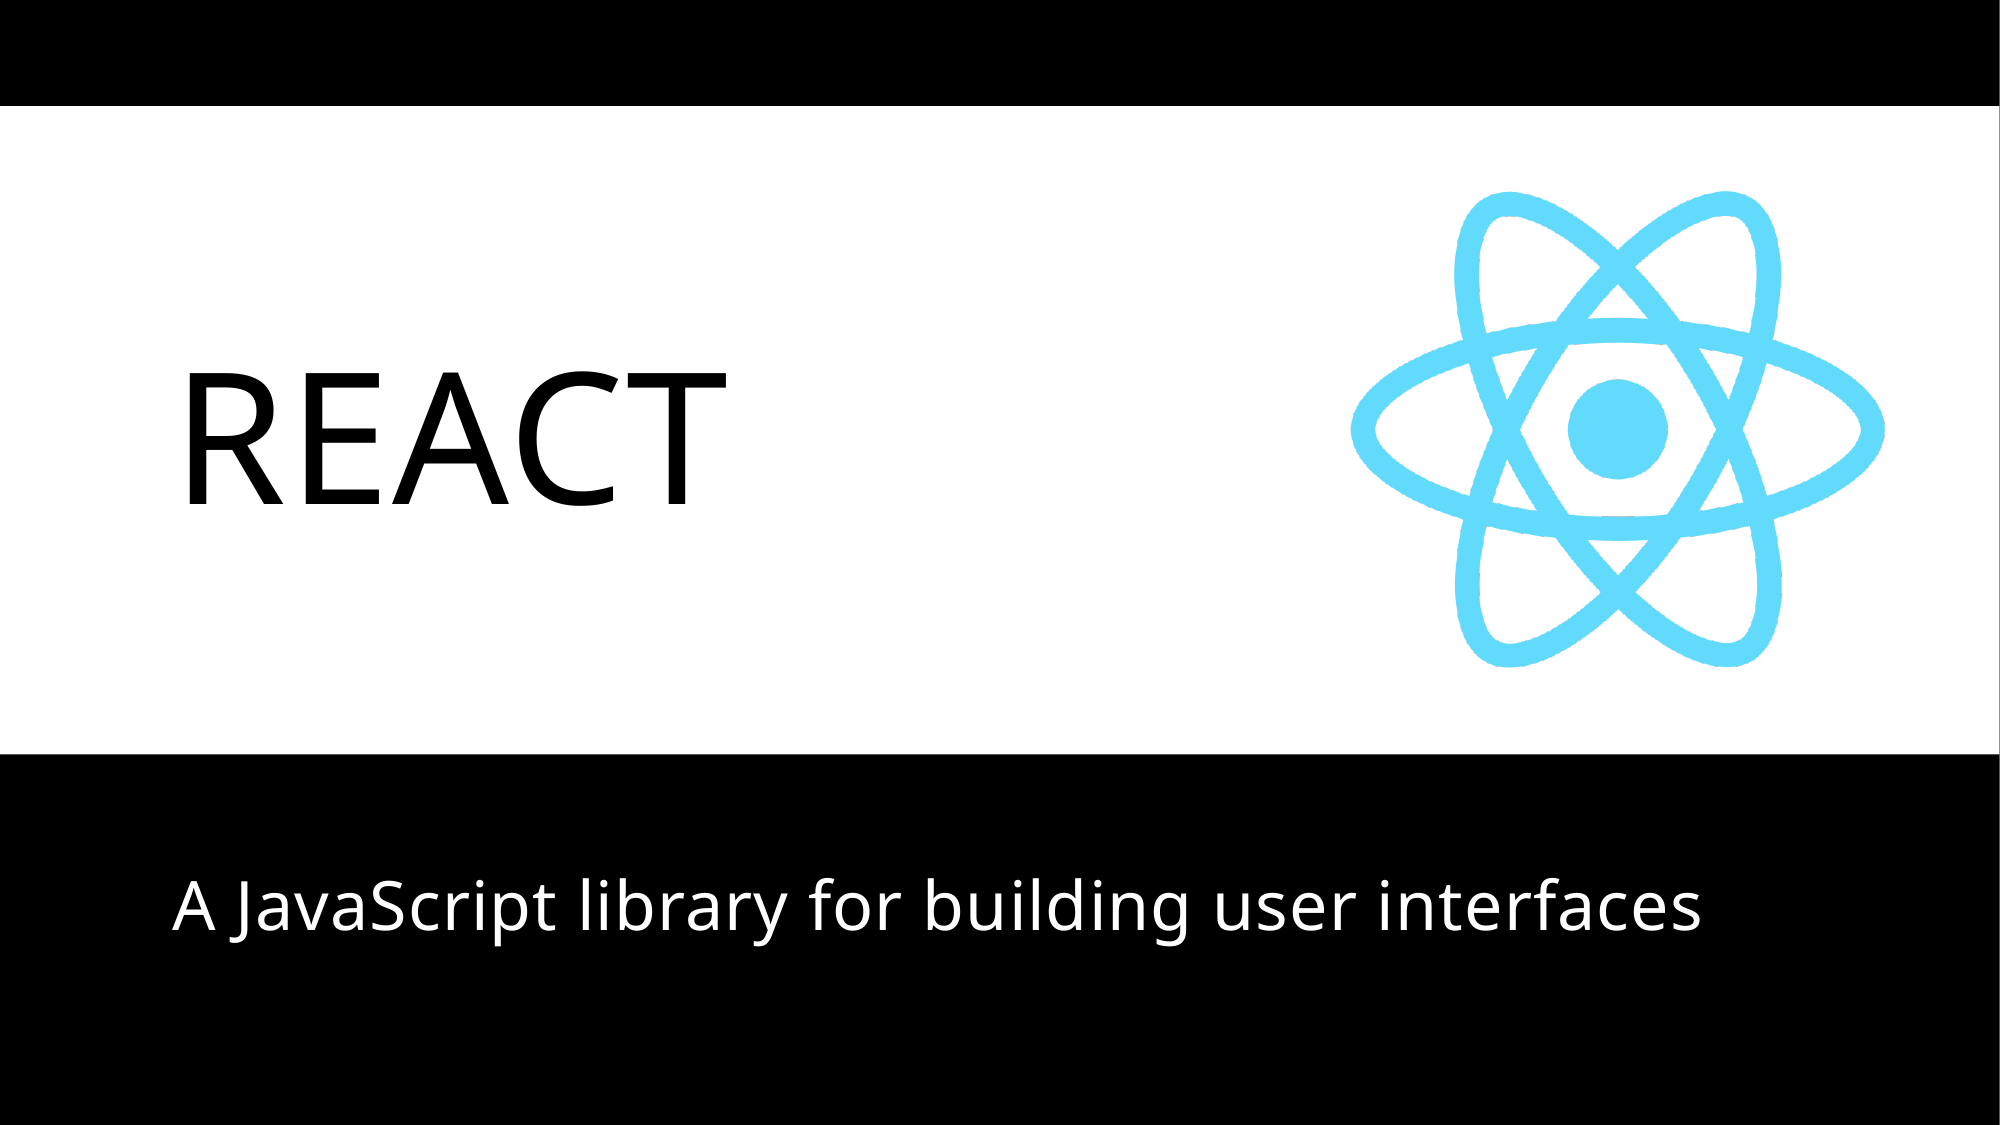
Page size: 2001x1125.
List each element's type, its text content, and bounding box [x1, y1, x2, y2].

text_box [0, 755, 2000, 1125]
text_box [0, 105, 1235, 755]
text_box [0, 0, 2000, 105]
title React [157, 203, 1133, 687]
picture [1235, 105, 2000, 755]
subtitle A JavaScript library for building user interfaces [157, 854, 1842, 1021]
